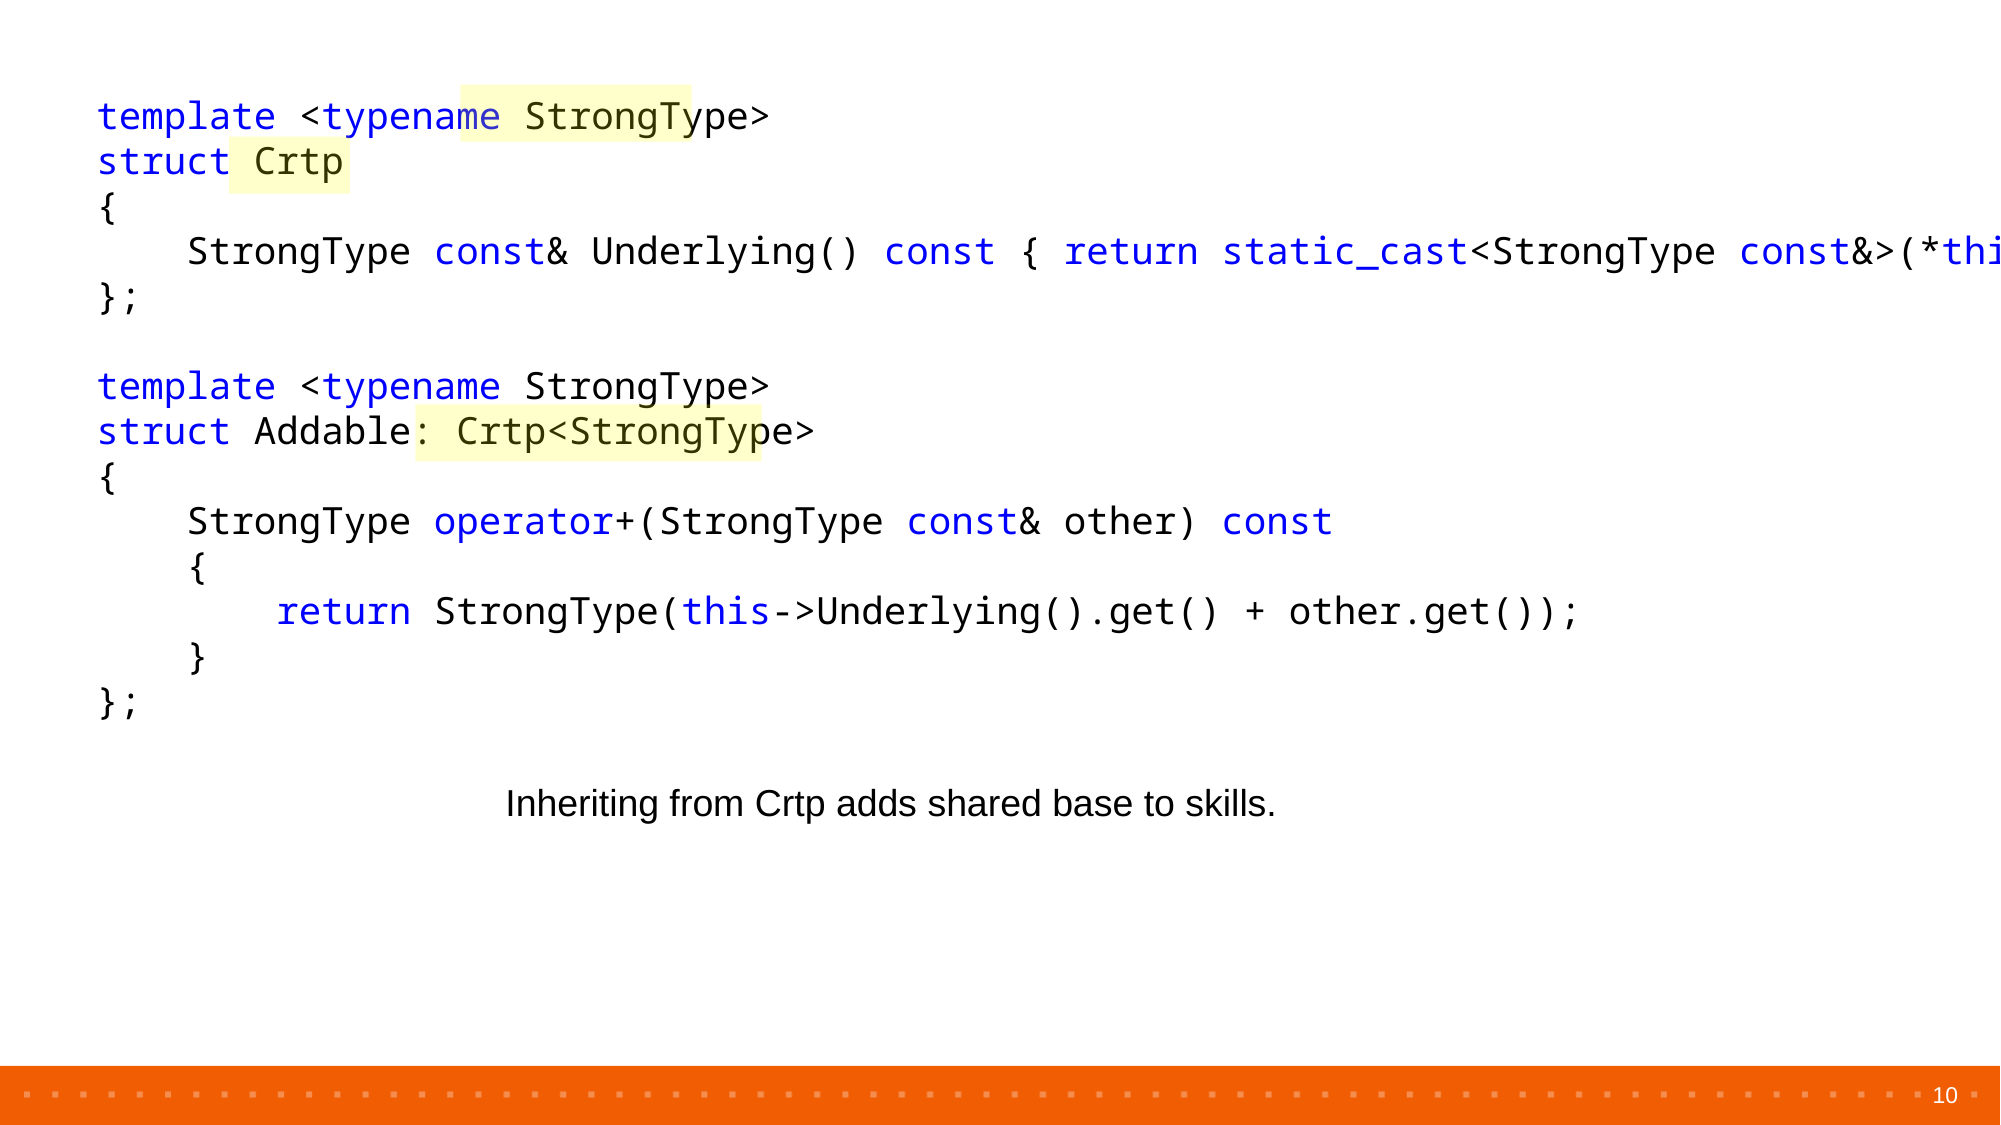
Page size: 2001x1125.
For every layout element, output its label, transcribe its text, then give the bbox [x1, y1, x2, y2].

text_box Inheriting from Crtp adds shared base to skills. [490, 771, 1692, 832]
text_box [458, 82, 694, 144]
text_box [227, 135, 352, 196]
text_box [413, 402, 764, 464]
text_box template <typename StrongType> struct Crtp { StrongType const& Underlying() const { return static_cast<StrongType const&>(*this);} }; template <typename StrongType> struct Addable: Crtp<StrongType> { StrongType operator+(StrongType const& other) const { return StrongType(this->Underlying().get() + other.get()); } }; [81, 84, 2000, 775]
picture [0, 1065, 2001, 1125]
slide_number 10 [1922, 1080, 1969, 1110]
